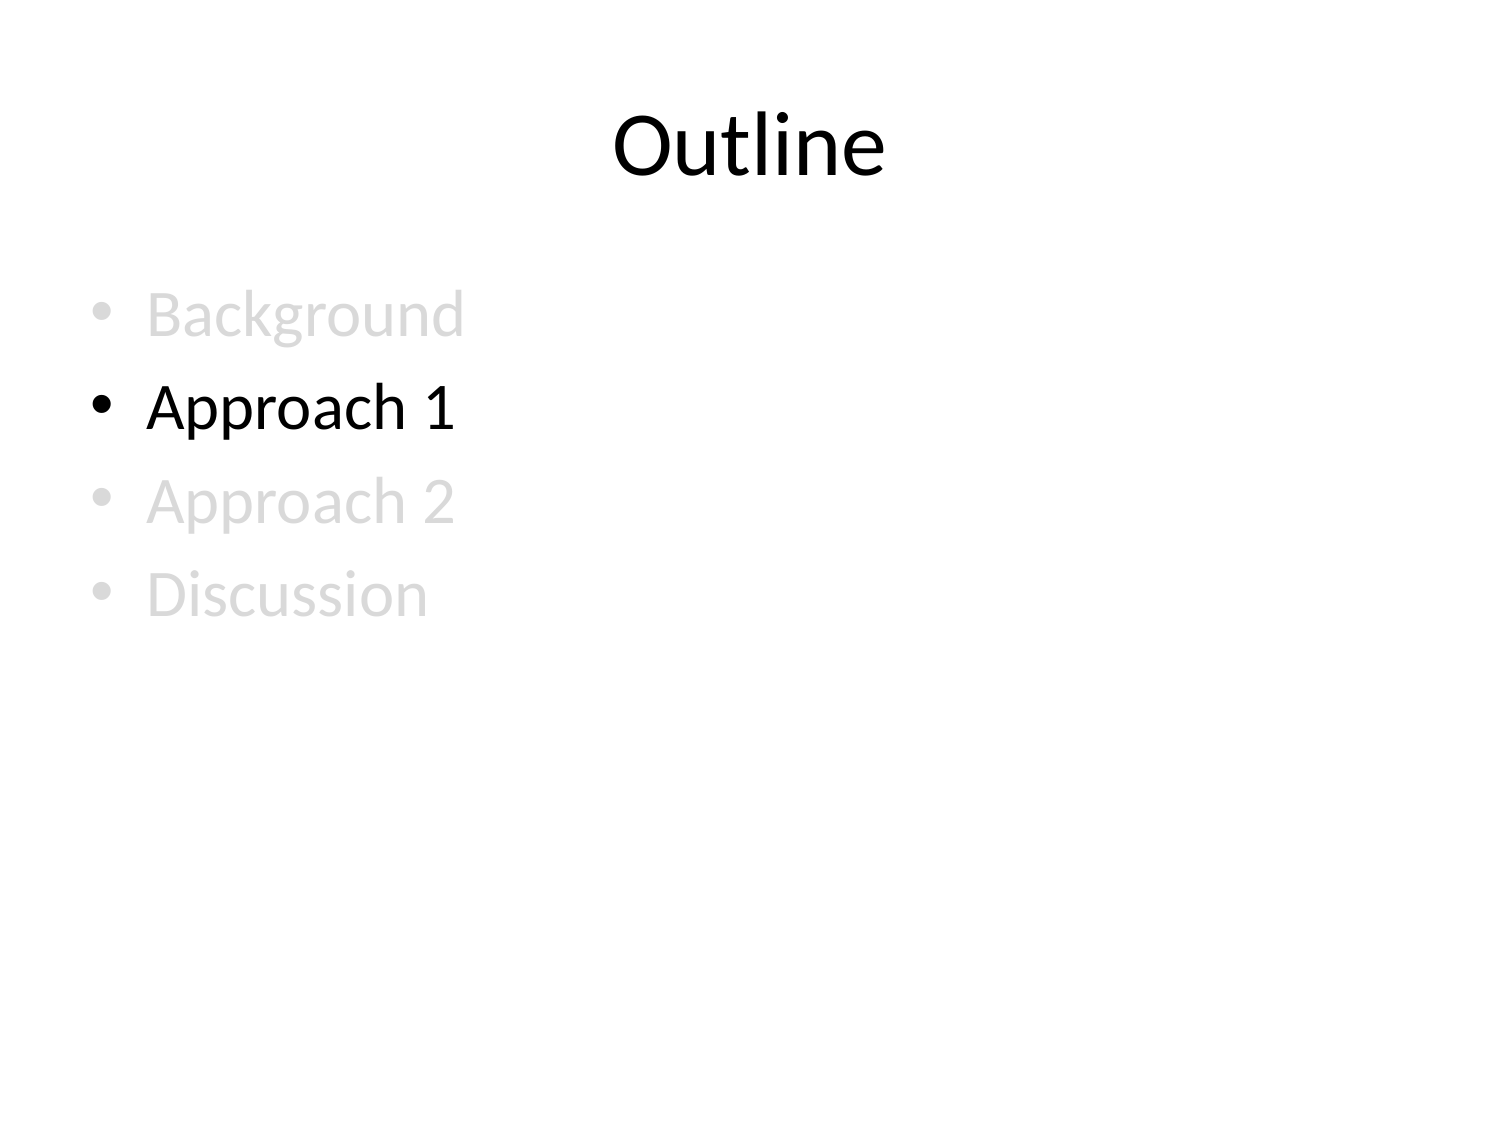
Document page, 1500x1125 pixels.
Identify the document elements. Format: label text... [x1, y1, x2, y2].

title Outline [75, 45, 1425, 233]
list Background Approach 1 Approach 2 Discussion [75, 262, 1425, 1005]
